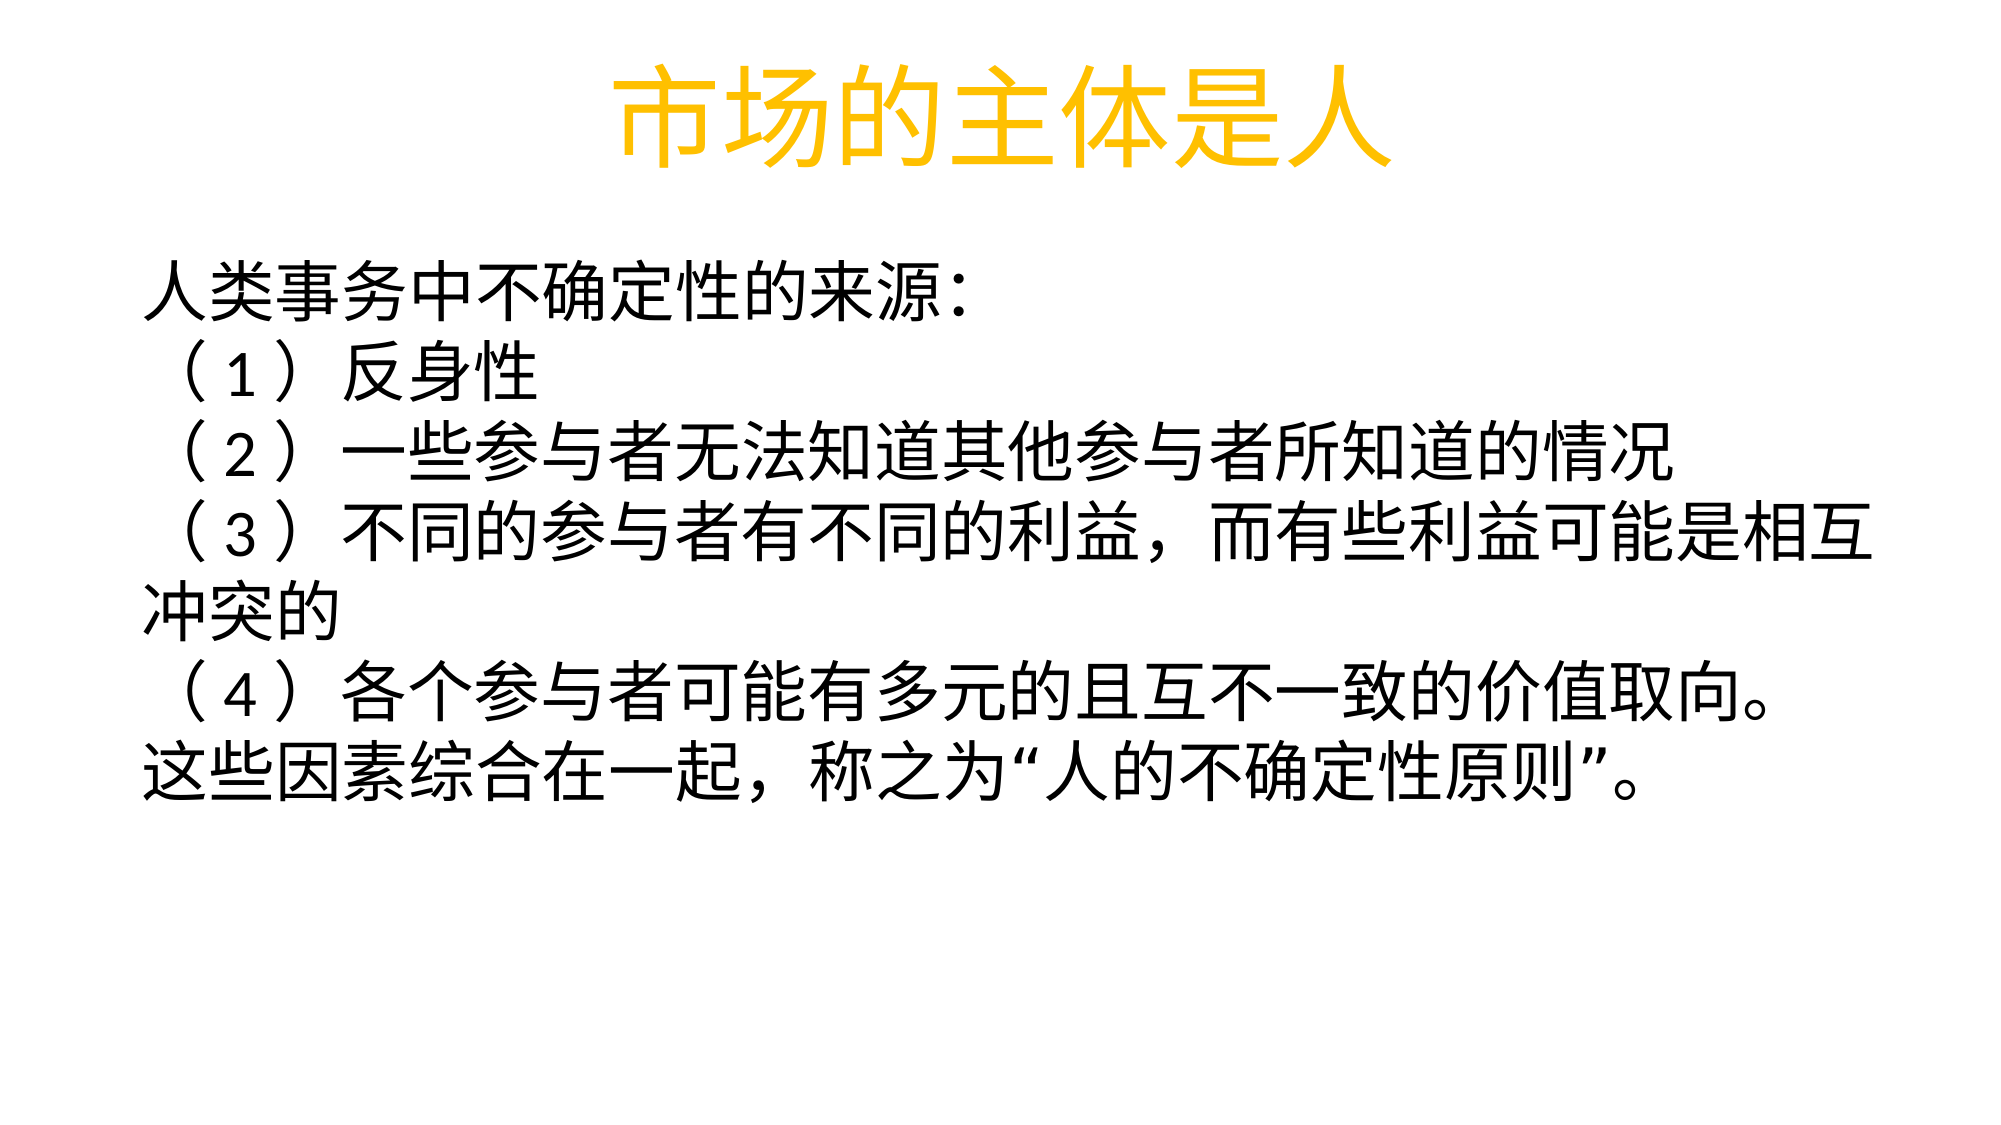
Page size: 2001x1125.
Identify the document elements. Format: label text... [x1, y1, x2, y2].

text_box 人类事务中不确定性的来源： （1）反身性 （2）一些参与者无法知道其他参与者所知道的情况 （3）不同的参与者有不同的利益，而有些利益可能是相互冲突的 （4）各个参与者可能有多元的且互不一致的价值取向。 这些因素综合在一起，称之为“人的不确定性原则”。 [126, 242, 1901, 1005]
text_box 市场的主体是人 [53, 55, 1952, 175]
